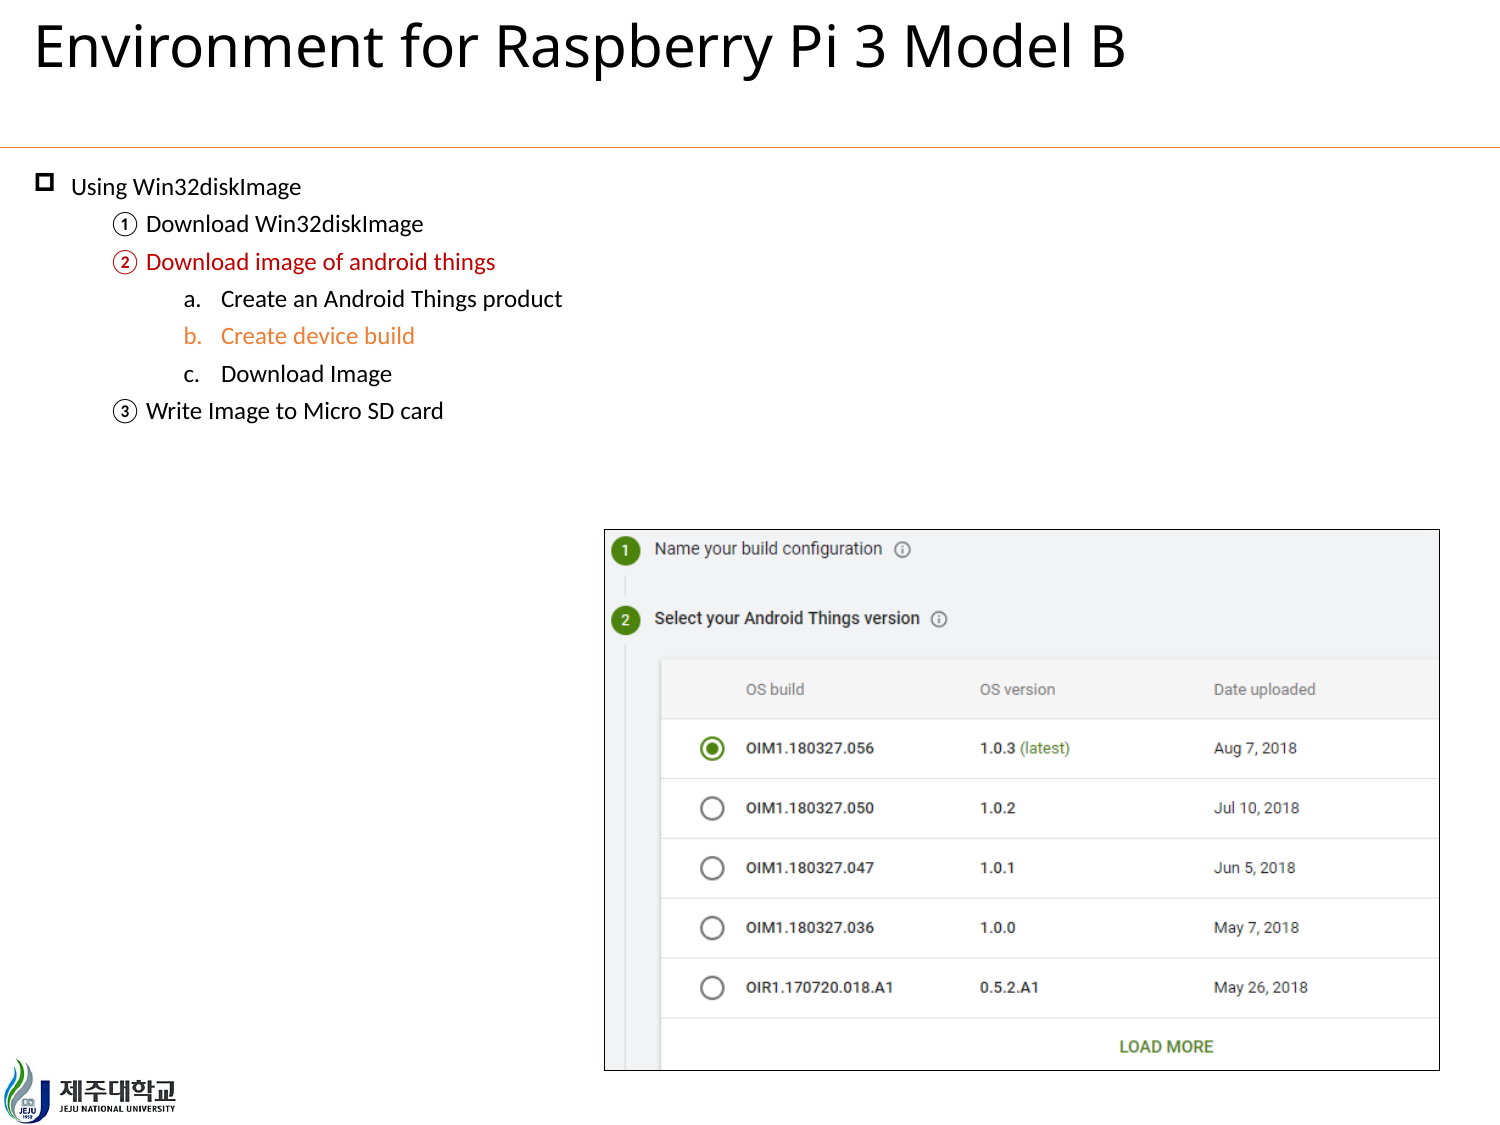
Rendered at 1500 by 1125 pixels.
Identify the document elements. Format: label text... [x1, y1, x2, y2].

list Using Win32diskImage Download Win32diskImage Download image of android things Create an Android Things product Create device build Download Image Write Image to Micro SD card [18, 166, 1440, 555]
picture [0, 1057, 177, 1125]
picture [604, 529, 1440, 1071]
title Environment for Raspberry Pi 3 Model B [18, 9, 1482, 167]
